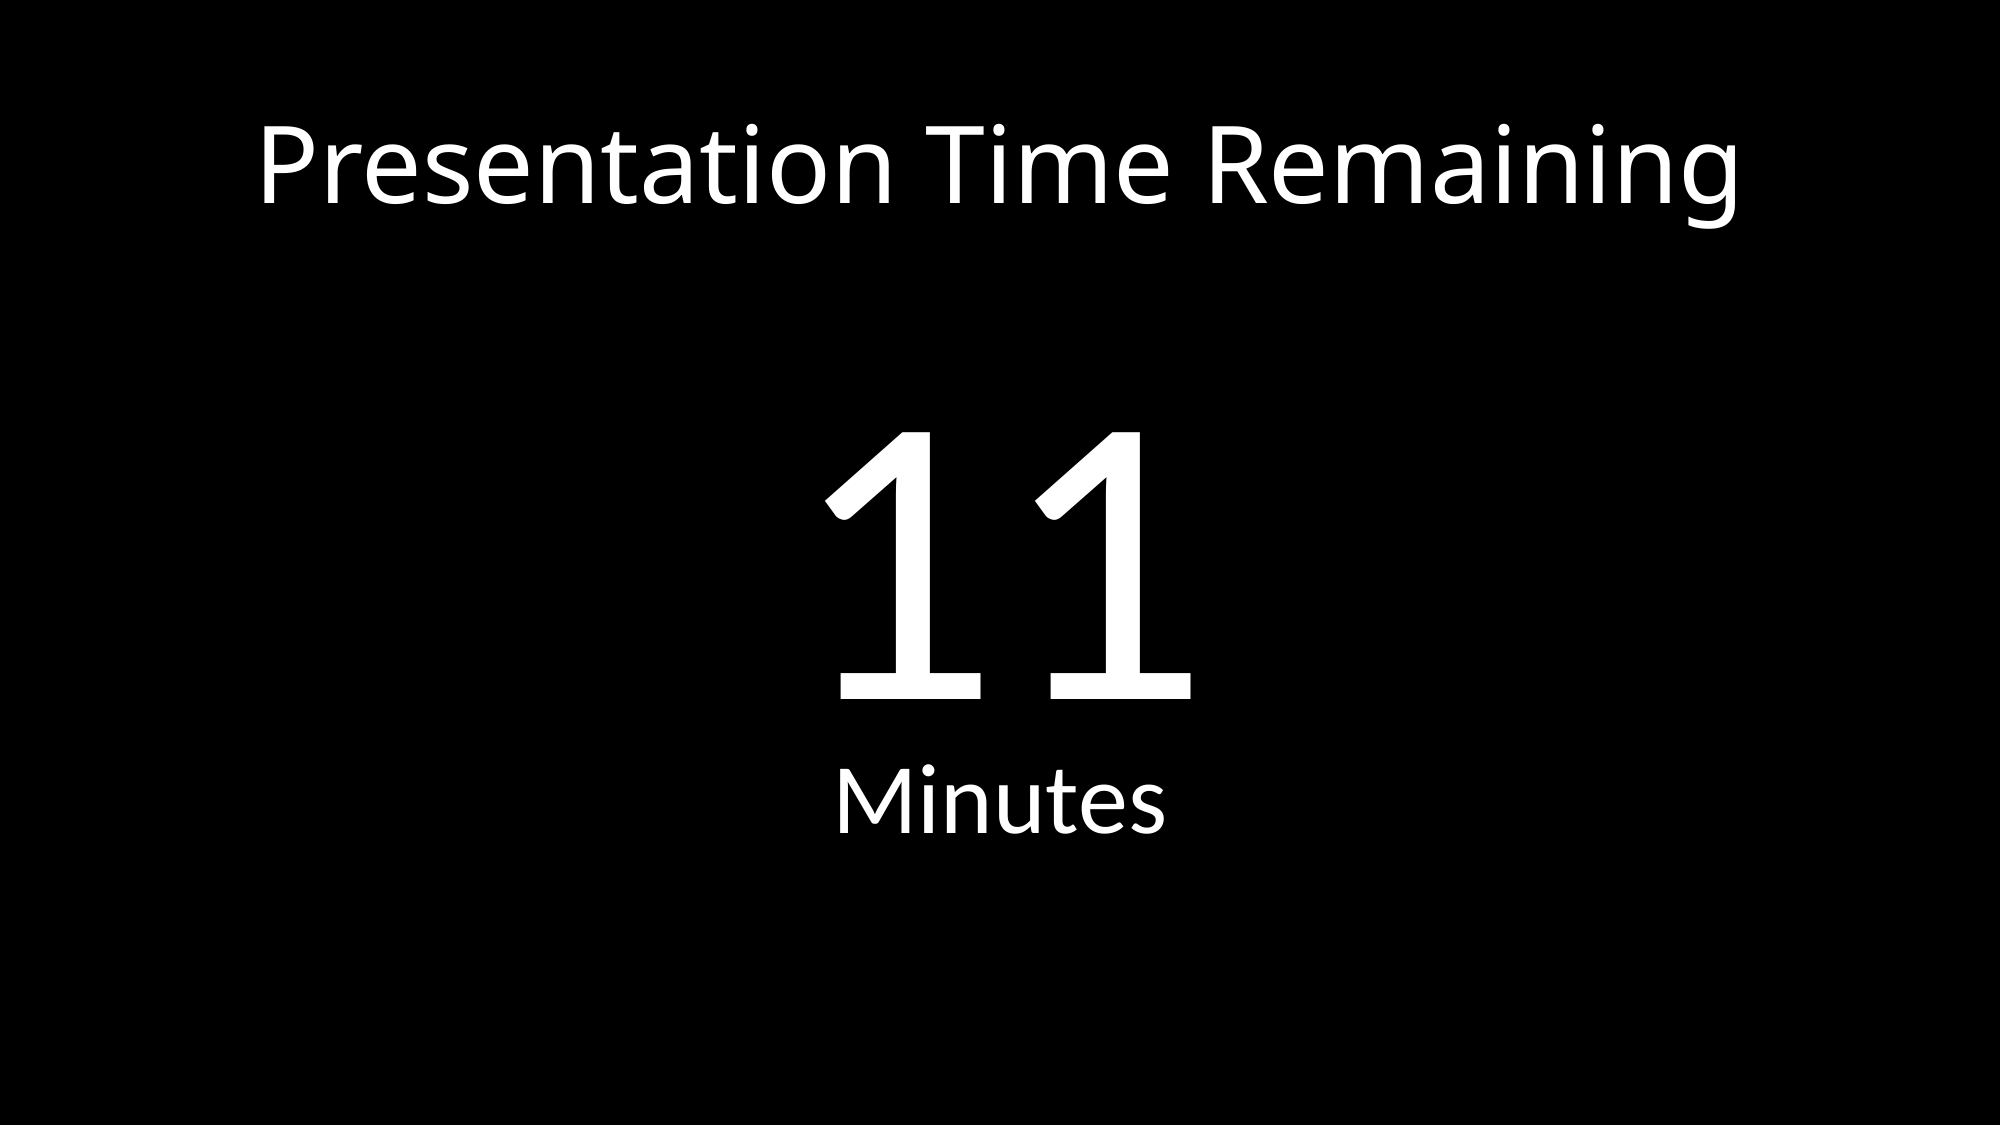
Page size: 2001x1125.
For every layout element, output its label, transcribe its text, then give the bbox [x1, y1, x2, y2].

title Presentation Time Remaining [137, 59, 1863, 278]
text_box 11 [775, 277, 1225, 790]
text_box Minutes [817, 726, 1183, 862]
